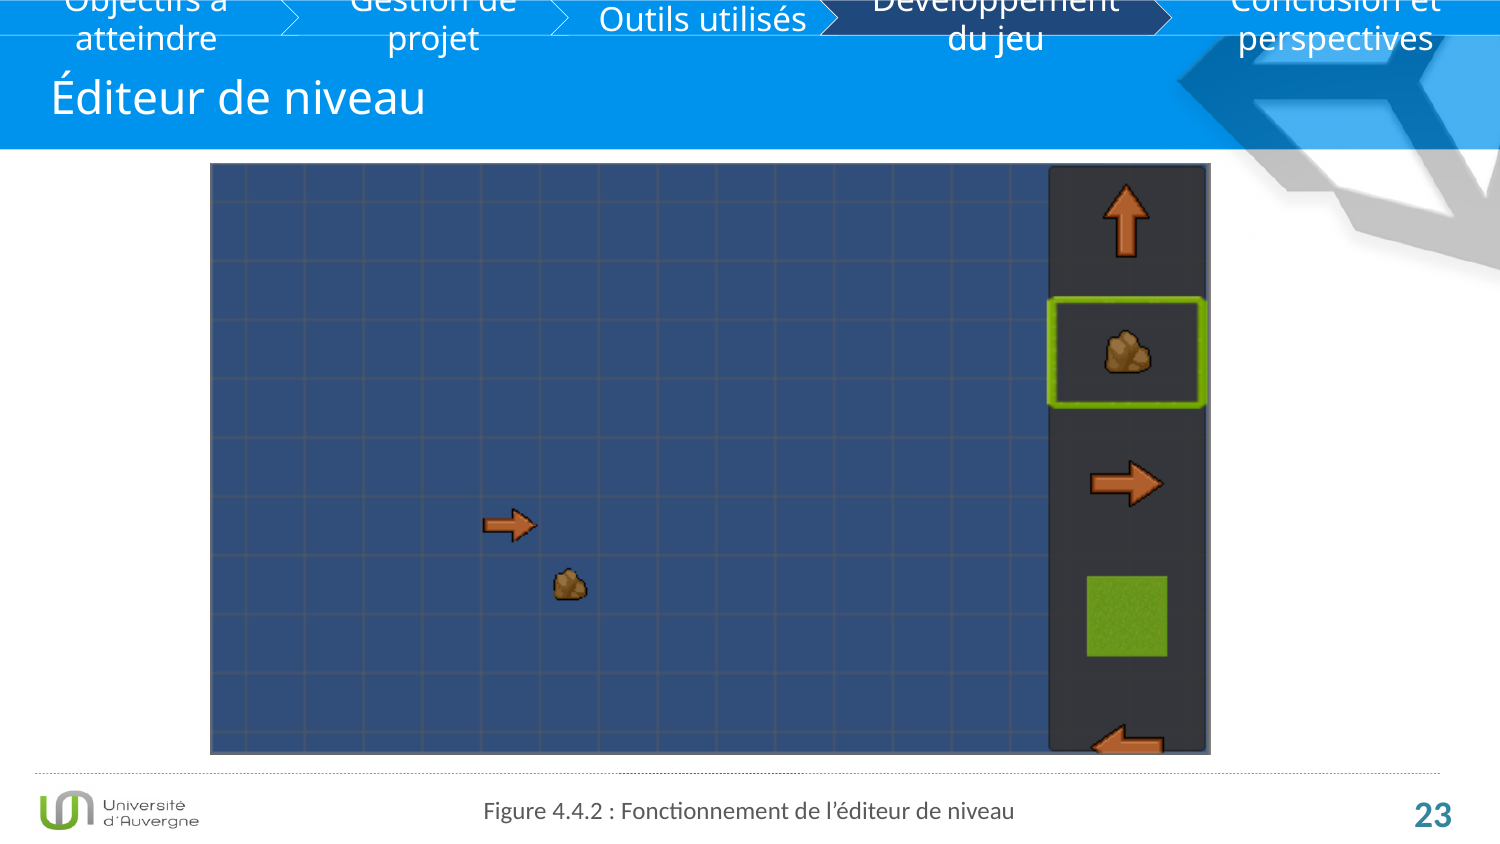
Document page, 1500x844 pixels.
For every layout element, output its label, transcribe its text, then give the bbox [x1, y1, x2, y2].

picture [1243, 36, 1253, 48]
picture [210, 163, 1211, 755]
picture [1387, 36, 1394, 47]
text_box Figure 4.4.2 : Fonctionnement de l’éditeur de niveau [0, 786, 1500, 832]
list Éditeur de niveau [35, 61, 1465, 132]
picture [1160, 36, 1500, 150]
picture [1312, 36, 1322, 48]
text_box Développement du jeu [818, 0, 1174, 38]
